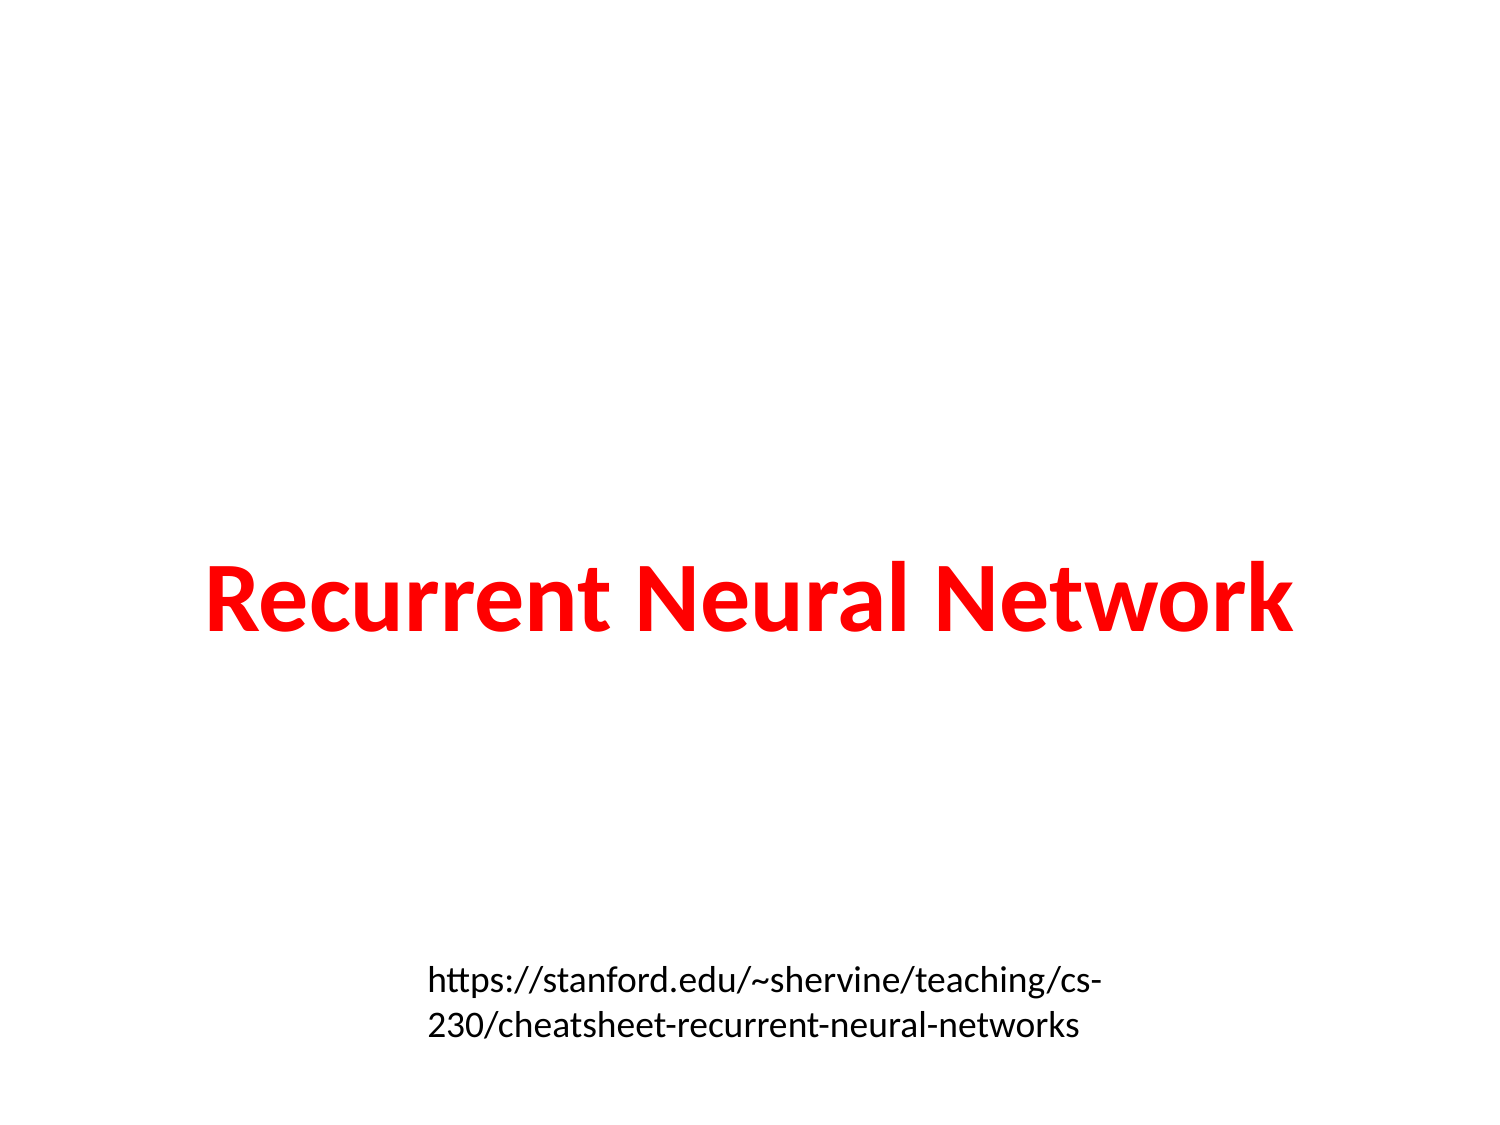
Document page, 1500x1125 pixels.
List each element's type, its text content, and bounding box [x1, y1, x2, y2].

text_box https://stanford.edu/~shervine/teaching/cs-230/cheatsheet-recurrent-neural-networks [412, 947, 1163, 1053]
list Recurrent Neural Network [75, 537, 1425, 688]
